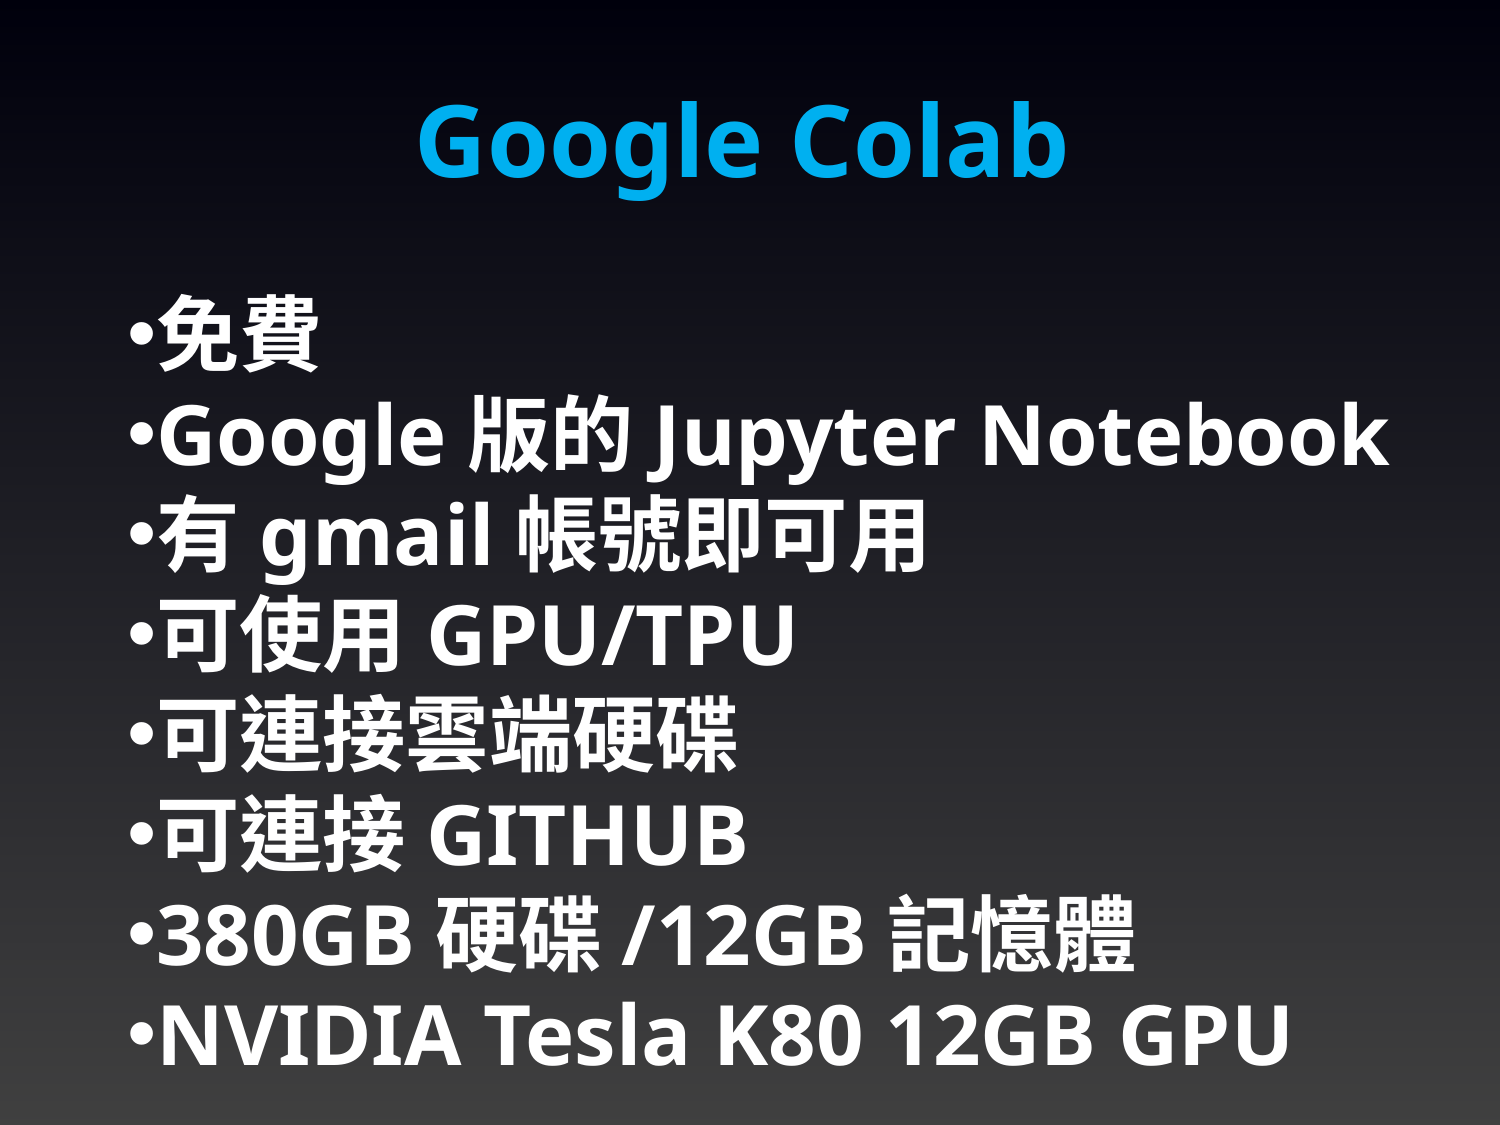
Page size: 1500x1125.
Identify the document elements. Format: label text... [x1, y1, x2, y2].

list Google Colab [399, 50, 1238, 213]
text_box 免費 Google版的Jupyter Notebook 有gmail帳號即可用 可使用GPU/TPU 可連接雲端硬碟 可連接GITHUB 380GB硬碟/12GB記憶體 NVIDIA Tesla K80 12GB GPU [112, 274, 1438, 1090]
